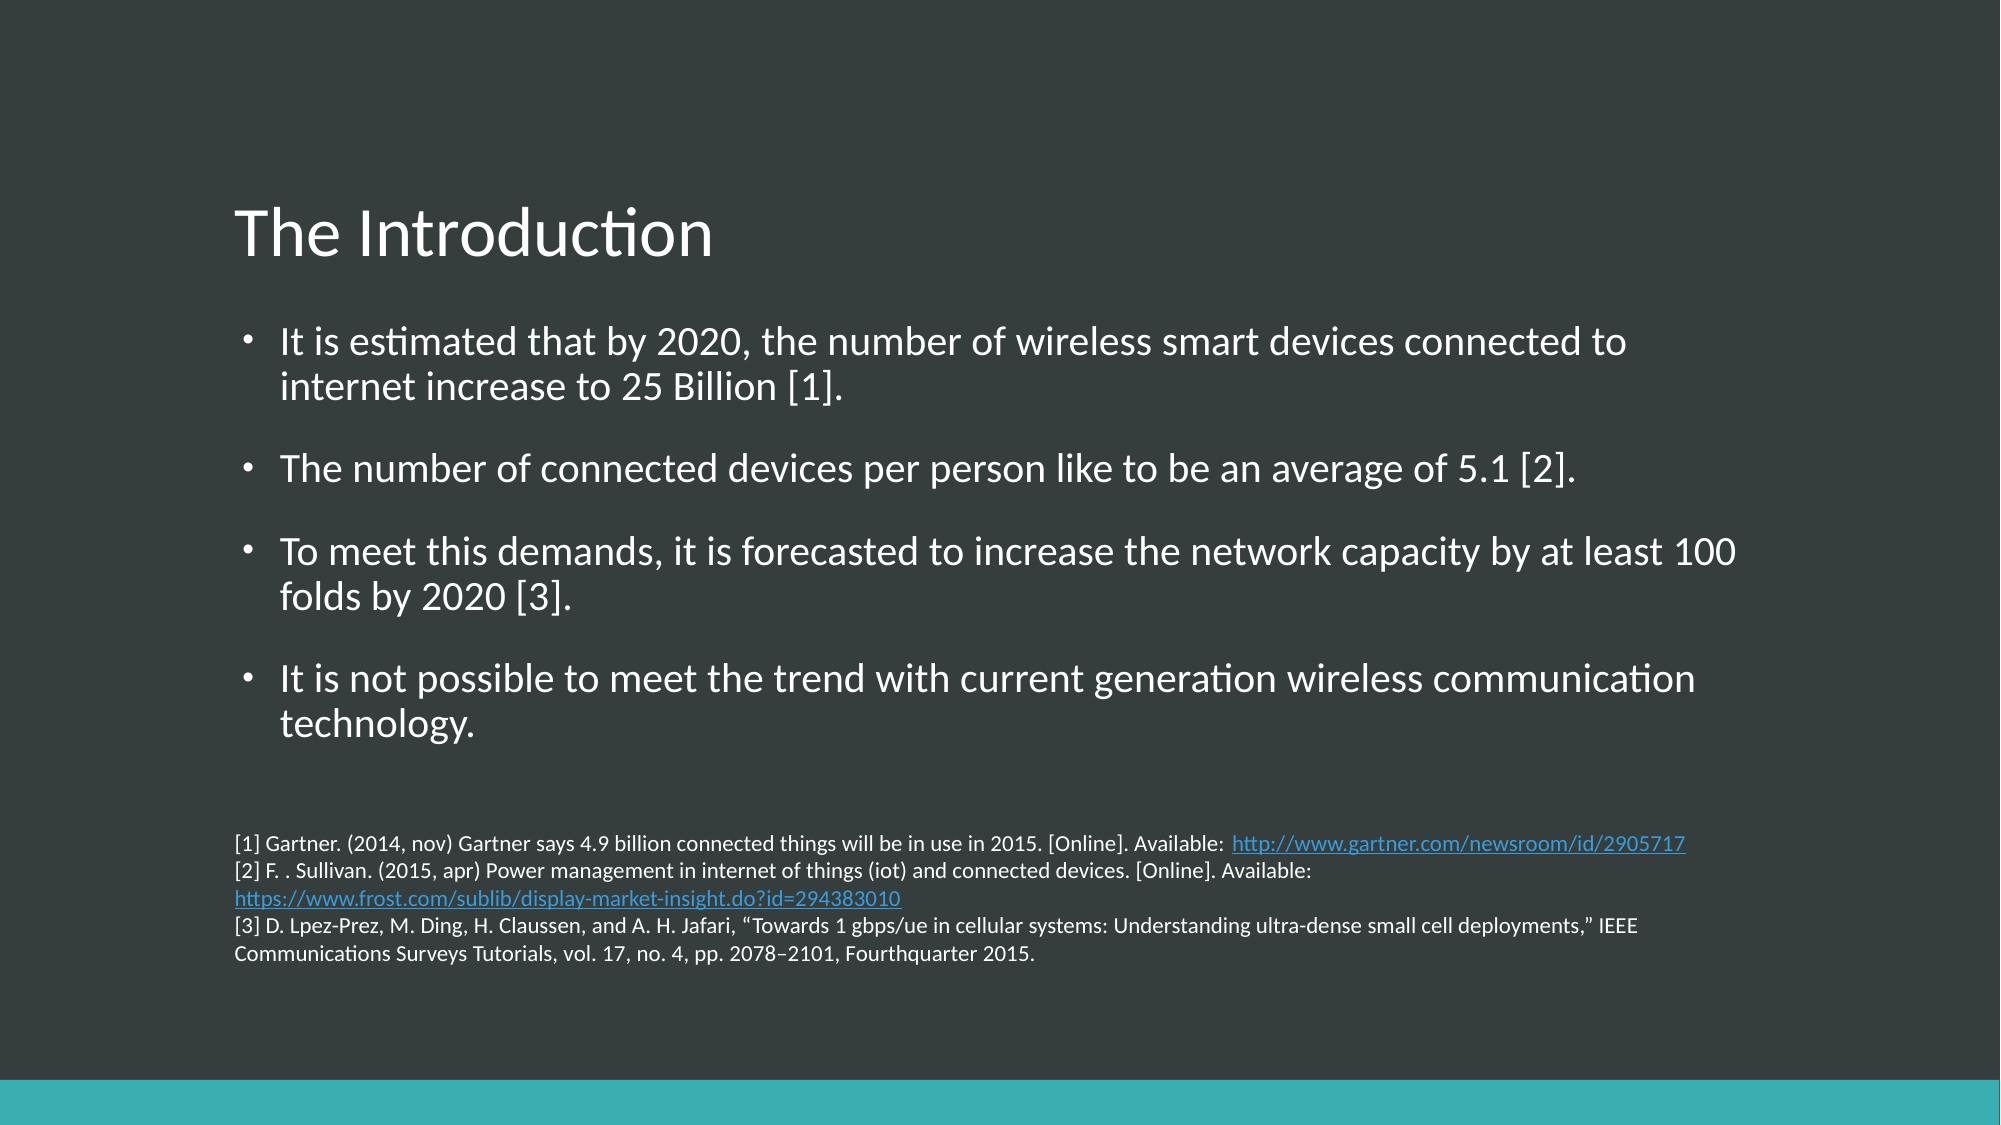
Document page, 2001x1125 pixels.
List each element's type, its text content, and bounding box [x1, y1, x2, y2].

text_box [1] Gartner. (2014, nov) Gartner says 4.9 billion connected things will be in use in 2015. [Online]. Available: http://www.gartner.com/newsroom/id/2905717 [2] F. . Sullivan. (2015, apr) Power management in internet of things (iot) and connected devices. [Online]. Available: https://www.frost.com/sublib/display-market-insight.do?id=294383010 [3] D. Lpez-Prez, M. Ding, H. Claussen, and A. H. Jafari, “Towards 1 gbps/ue in cellular systems: Understanding ultra-dense small cell deployments,” IEEE Communications Surveys Tutorials, vol. 17, no. 4, pp. 2078–2101, Fourthquarter 2015. [219, 820, 1780, 973]
title The Introduction [219, 76, 1780, 279]
list It is estimated that by 2020, the number of wireless smart devices connected to internet increase to 25 Billion [1]. The number of connected devices per person like to be an average of 5.1 [2]. To meet this demands, it is forecasted to increase the network capacity by at least 100 folds by 2020 [3]. It is not possible to meet the trend with current generation wireless communication technology. [219, 311, 1780, 820]
